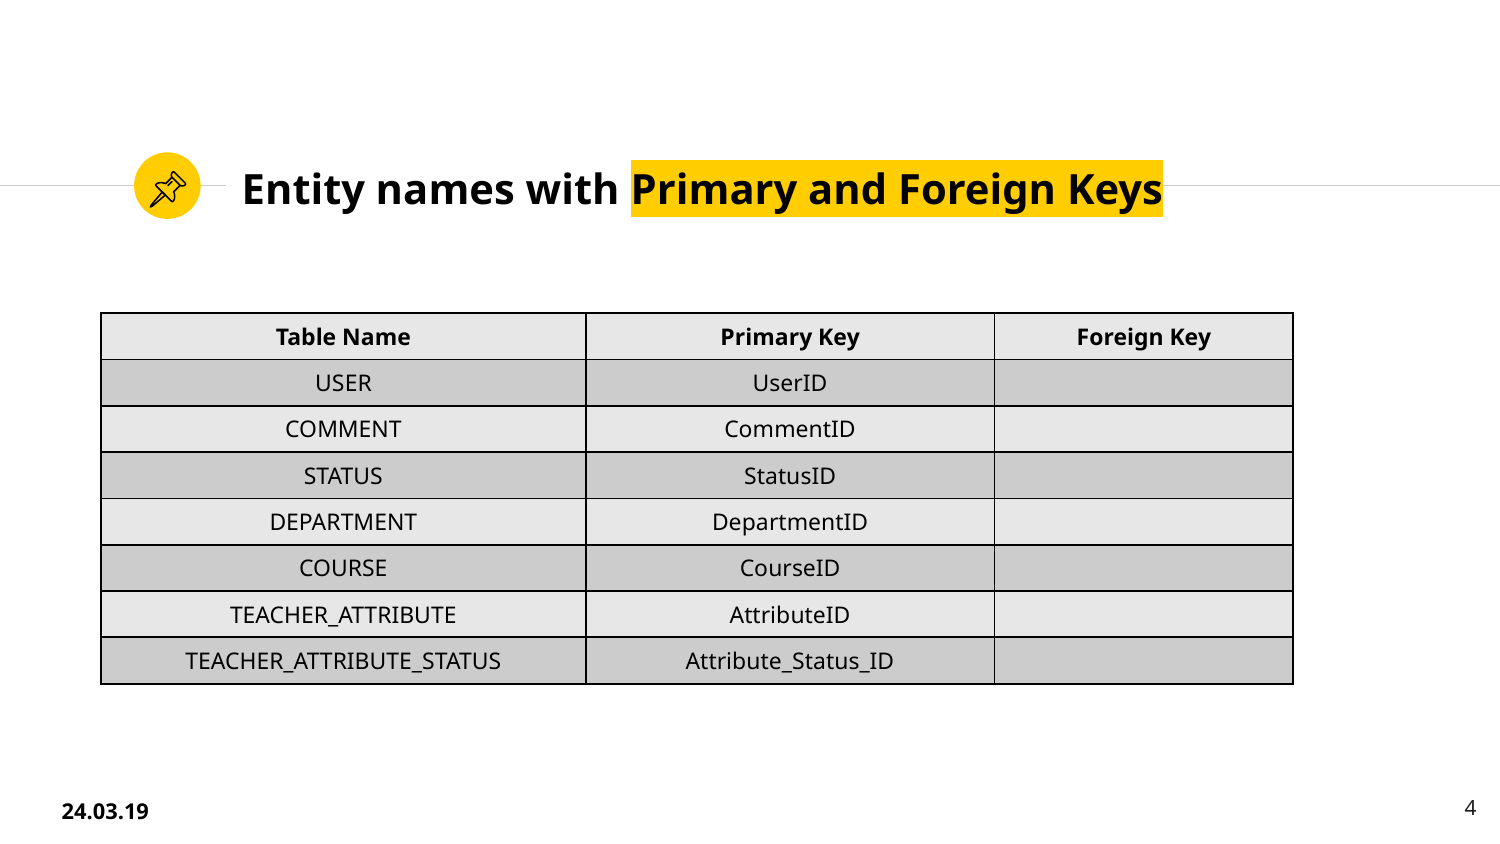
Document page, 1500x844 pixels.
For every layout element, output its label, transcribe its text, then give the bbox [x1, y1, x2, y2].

table_cell TEACHER_ATTRIBUTE_STATUS [102, 638, 585, 683]
table_cell USER [102, 360, 585, 405]
table_header Table Name [102, 314, 585, 359]
table_cell [995, 360, 1292, 405]
table_cell CourseID [587, 546, 994, 590]
slide_number 4 [1401, 779, 1492, 844]
table_cell DepartmentID [587, 499, 994, 544]
title Entity names with Primary and Foreign Keys [226, 151, 1336, 226]
table_cell [995, 499, 1292, 544]
table_cell [995, 546, 1292, 590]
table_header Foreign Key [995, 314, 1292, 359]
table_cell TEACHER_ATTRIBUTE [102, 592, 585, 636]
text_box 24.03.19 [46, 799, 167, 822]
table_cell DEPARTMENT [102, 499, 585, 544]
table_cell CommentID [587, 407, 994, 451]
table_cell [995, 638, 1292, 683]
table_cell [995, 592, 1292, 636]
table_cell StatusID [587, 453, 994, 498]
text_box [150, 171, 186, 208]
table_cell [995, 407, 1292, 451]
table_cell STATUS [102, 453, 585, 498]
table_cell [995, 453, 1292, 498]
table_cell UserID [587, 360, 994, 405]
table_header Primary Key [587, 314, 994, 359]
table_cell COMMENT [102, 407, 585, 451]
table_cell Attribute_Status_ID [587, 638, 994, 683]
table_cell COURSE [102, 546, 585, 590]
table_cell AttributeID [587, 592, 994, 636]
